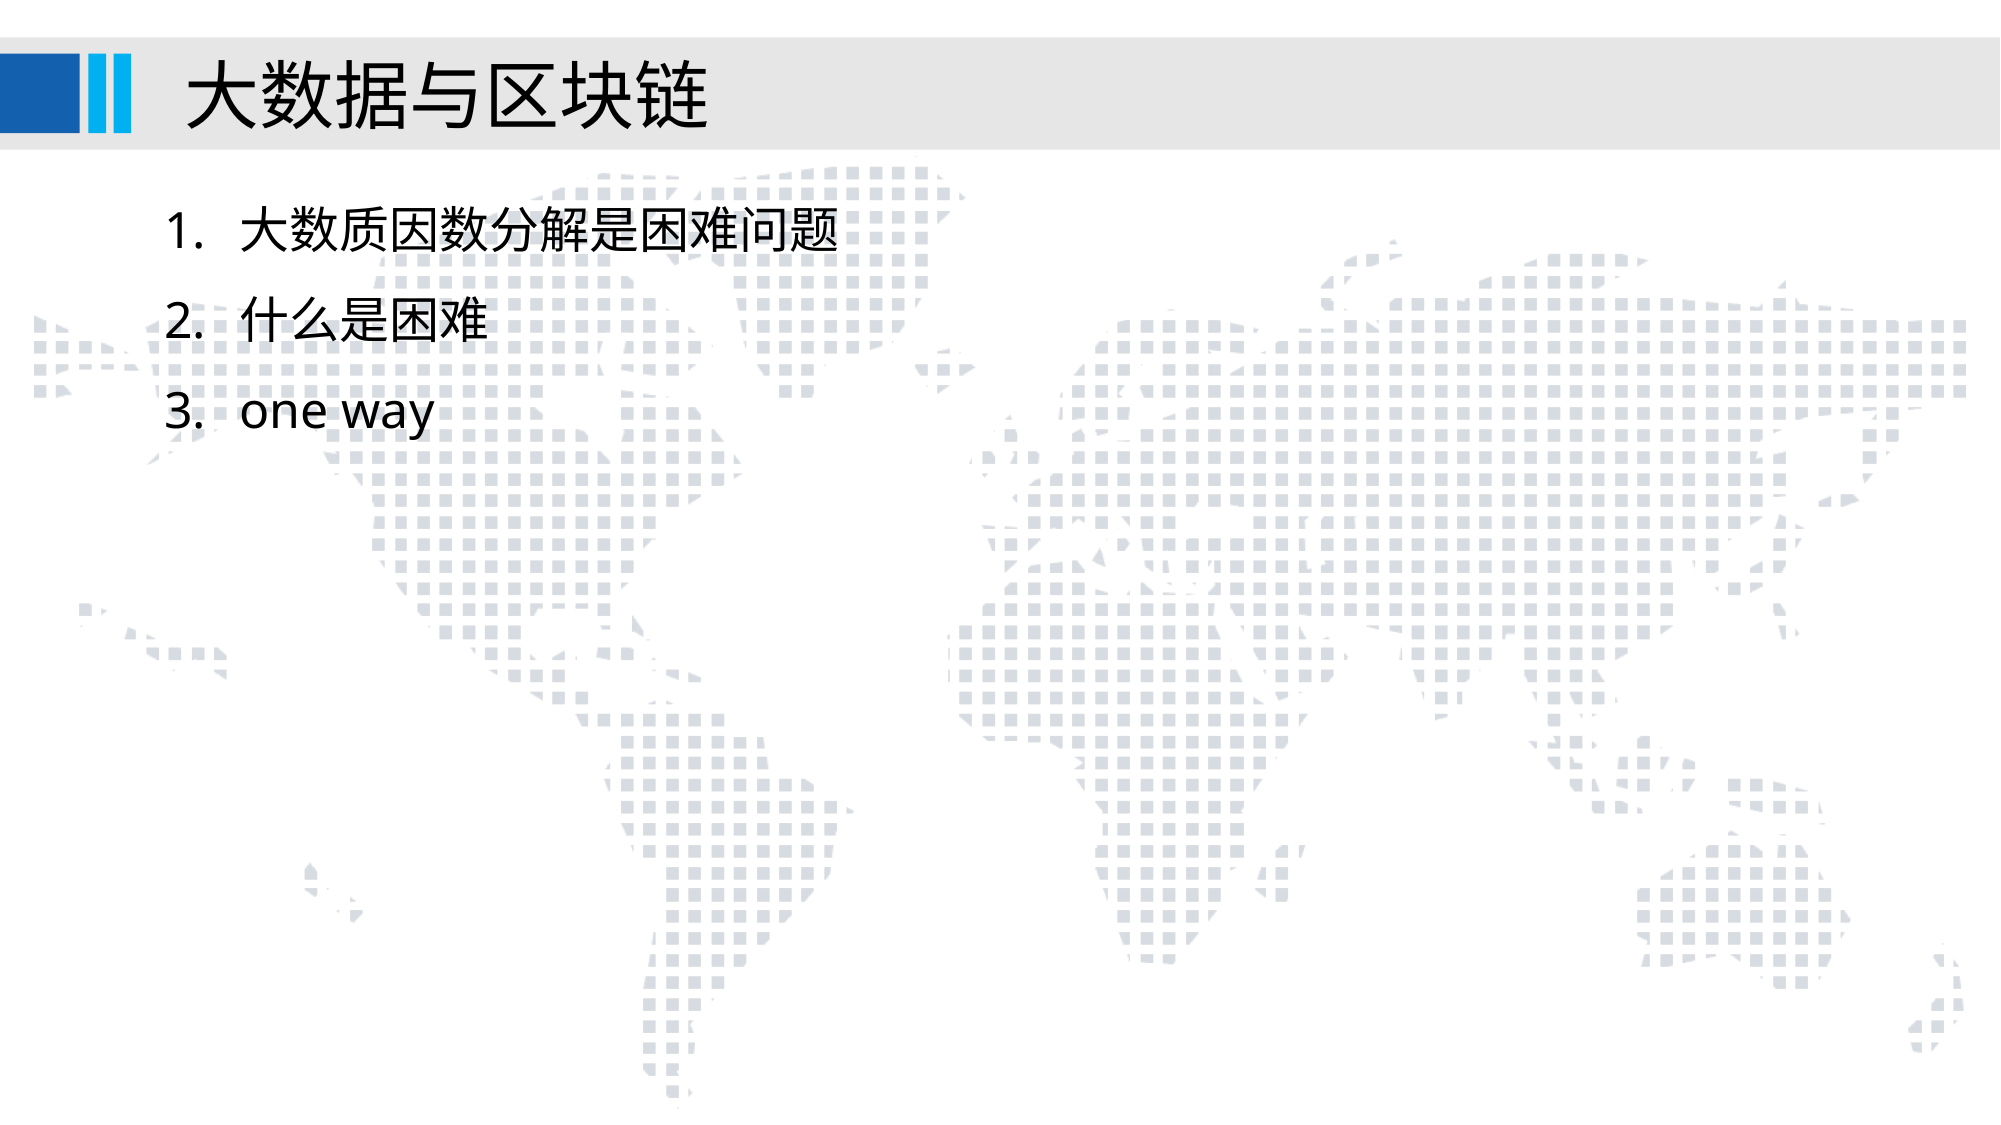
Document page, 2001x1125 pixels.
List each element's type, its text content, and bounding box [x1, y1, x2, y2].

text_box 大数据与区块链 [169, 41, 725, 146]
text_box [0, 53, 80, 134]
picture [34, 156, 1966, 1110]
text_box [0, 36, 2000, 151]
text_box [88, 53, 107, 134]
text_box [113, 53, 132, 134]
